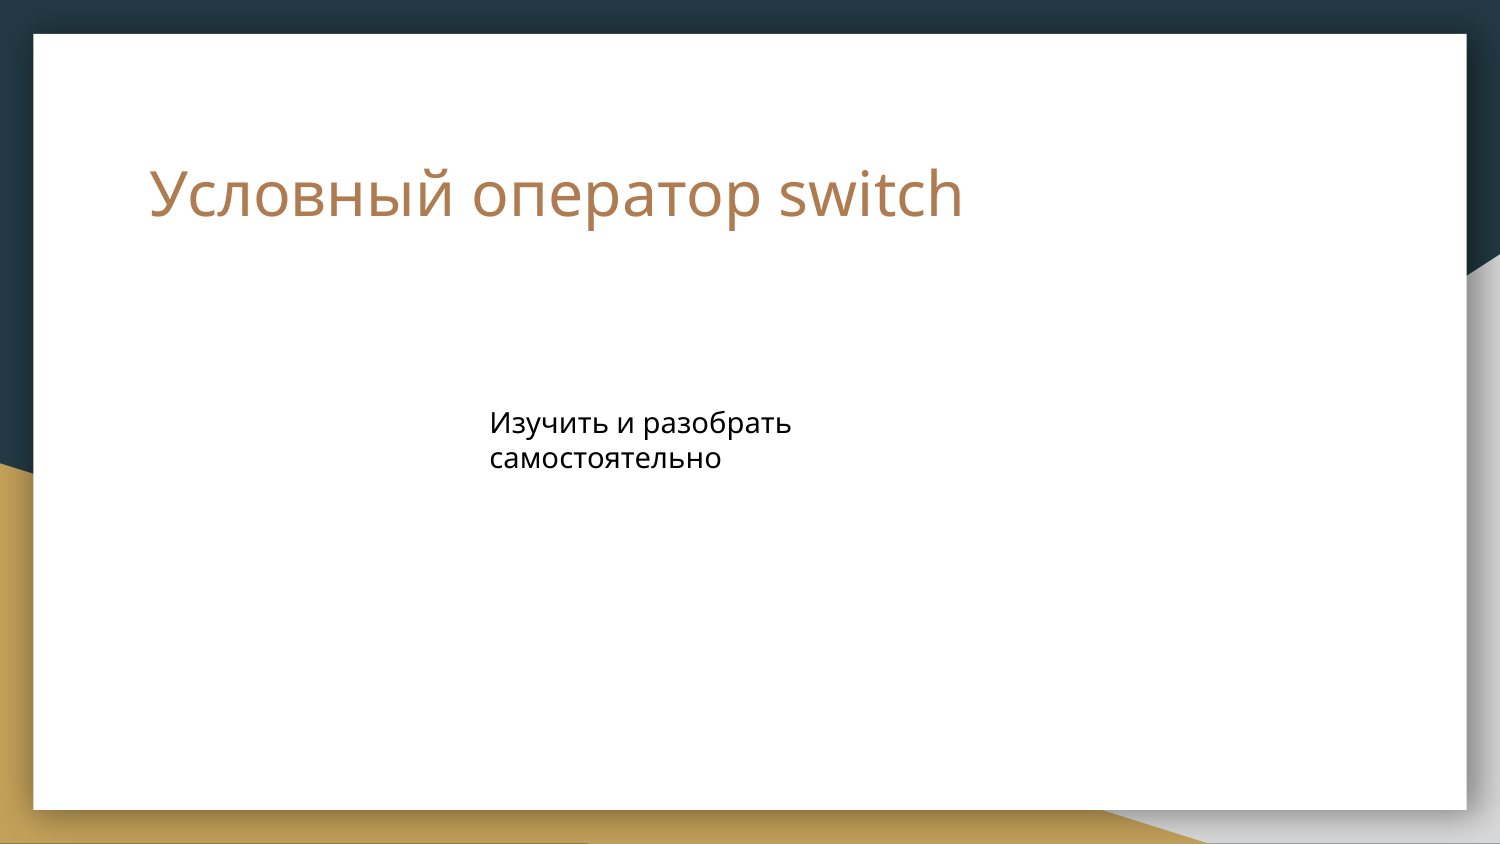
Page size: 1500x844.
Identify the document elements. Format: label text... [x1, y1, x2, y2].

title Условный оператор switch [134, 138, 1366, 296]
text_box Изучить и разобрать самостоятельно [474, 388, 1026, 489]
